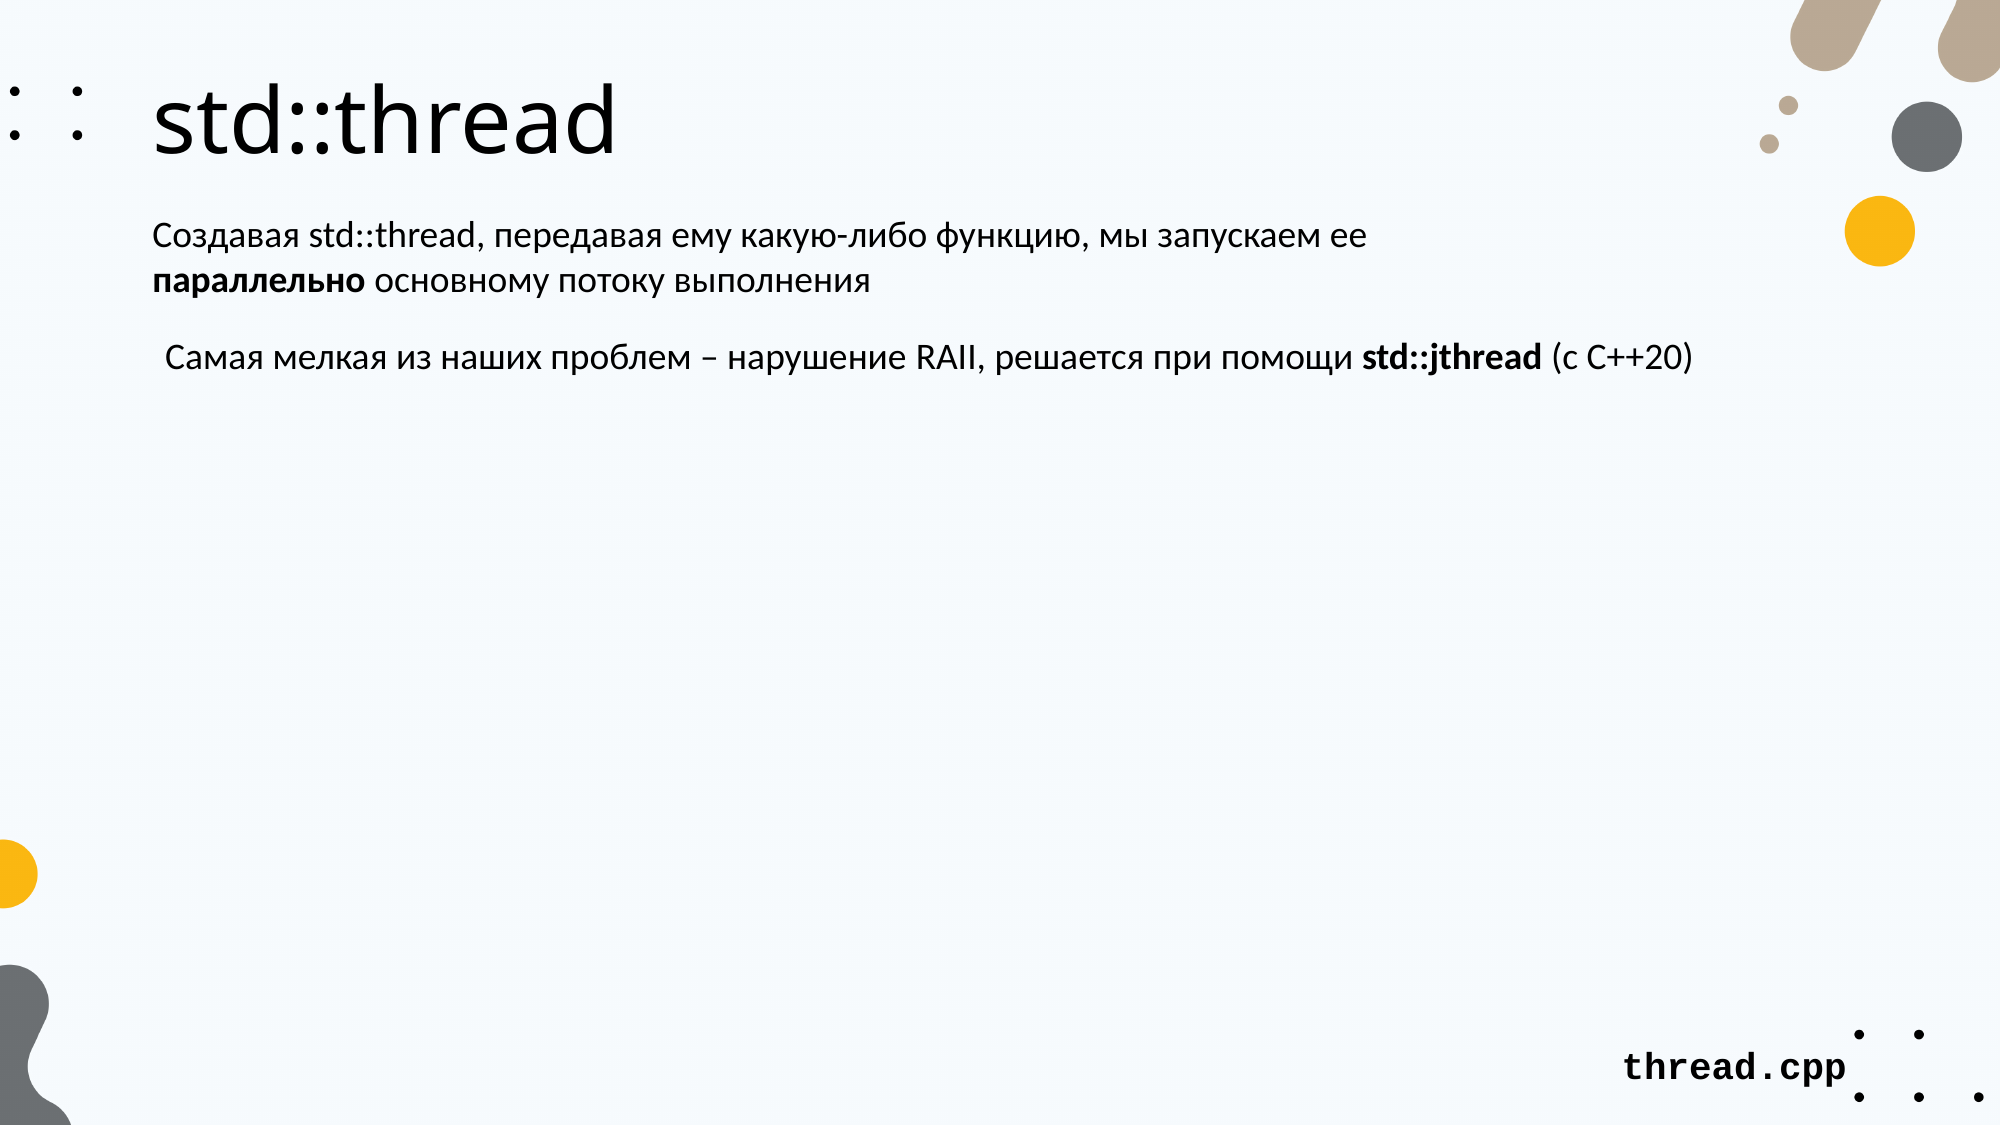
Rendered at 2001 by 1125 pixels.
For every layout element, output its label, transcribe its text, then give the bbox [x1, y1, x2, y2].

text_box Создавая std::thread, передавая ему какую-либо функцию, мы запускаем ее параллельно основному потоку выполнения [137, 202, 1547, 308]
picture [0, 0, 2000, 1125]
title std::thread [137, 59, 1863, 188]
text_box Самая мелкая из наших проблем – нарушение RAII, решается при помощи std::jthread (c С++20) [150, 324, 1709, 384]
text_box thread.cpp [1606, 1034, 1862, 1095]
